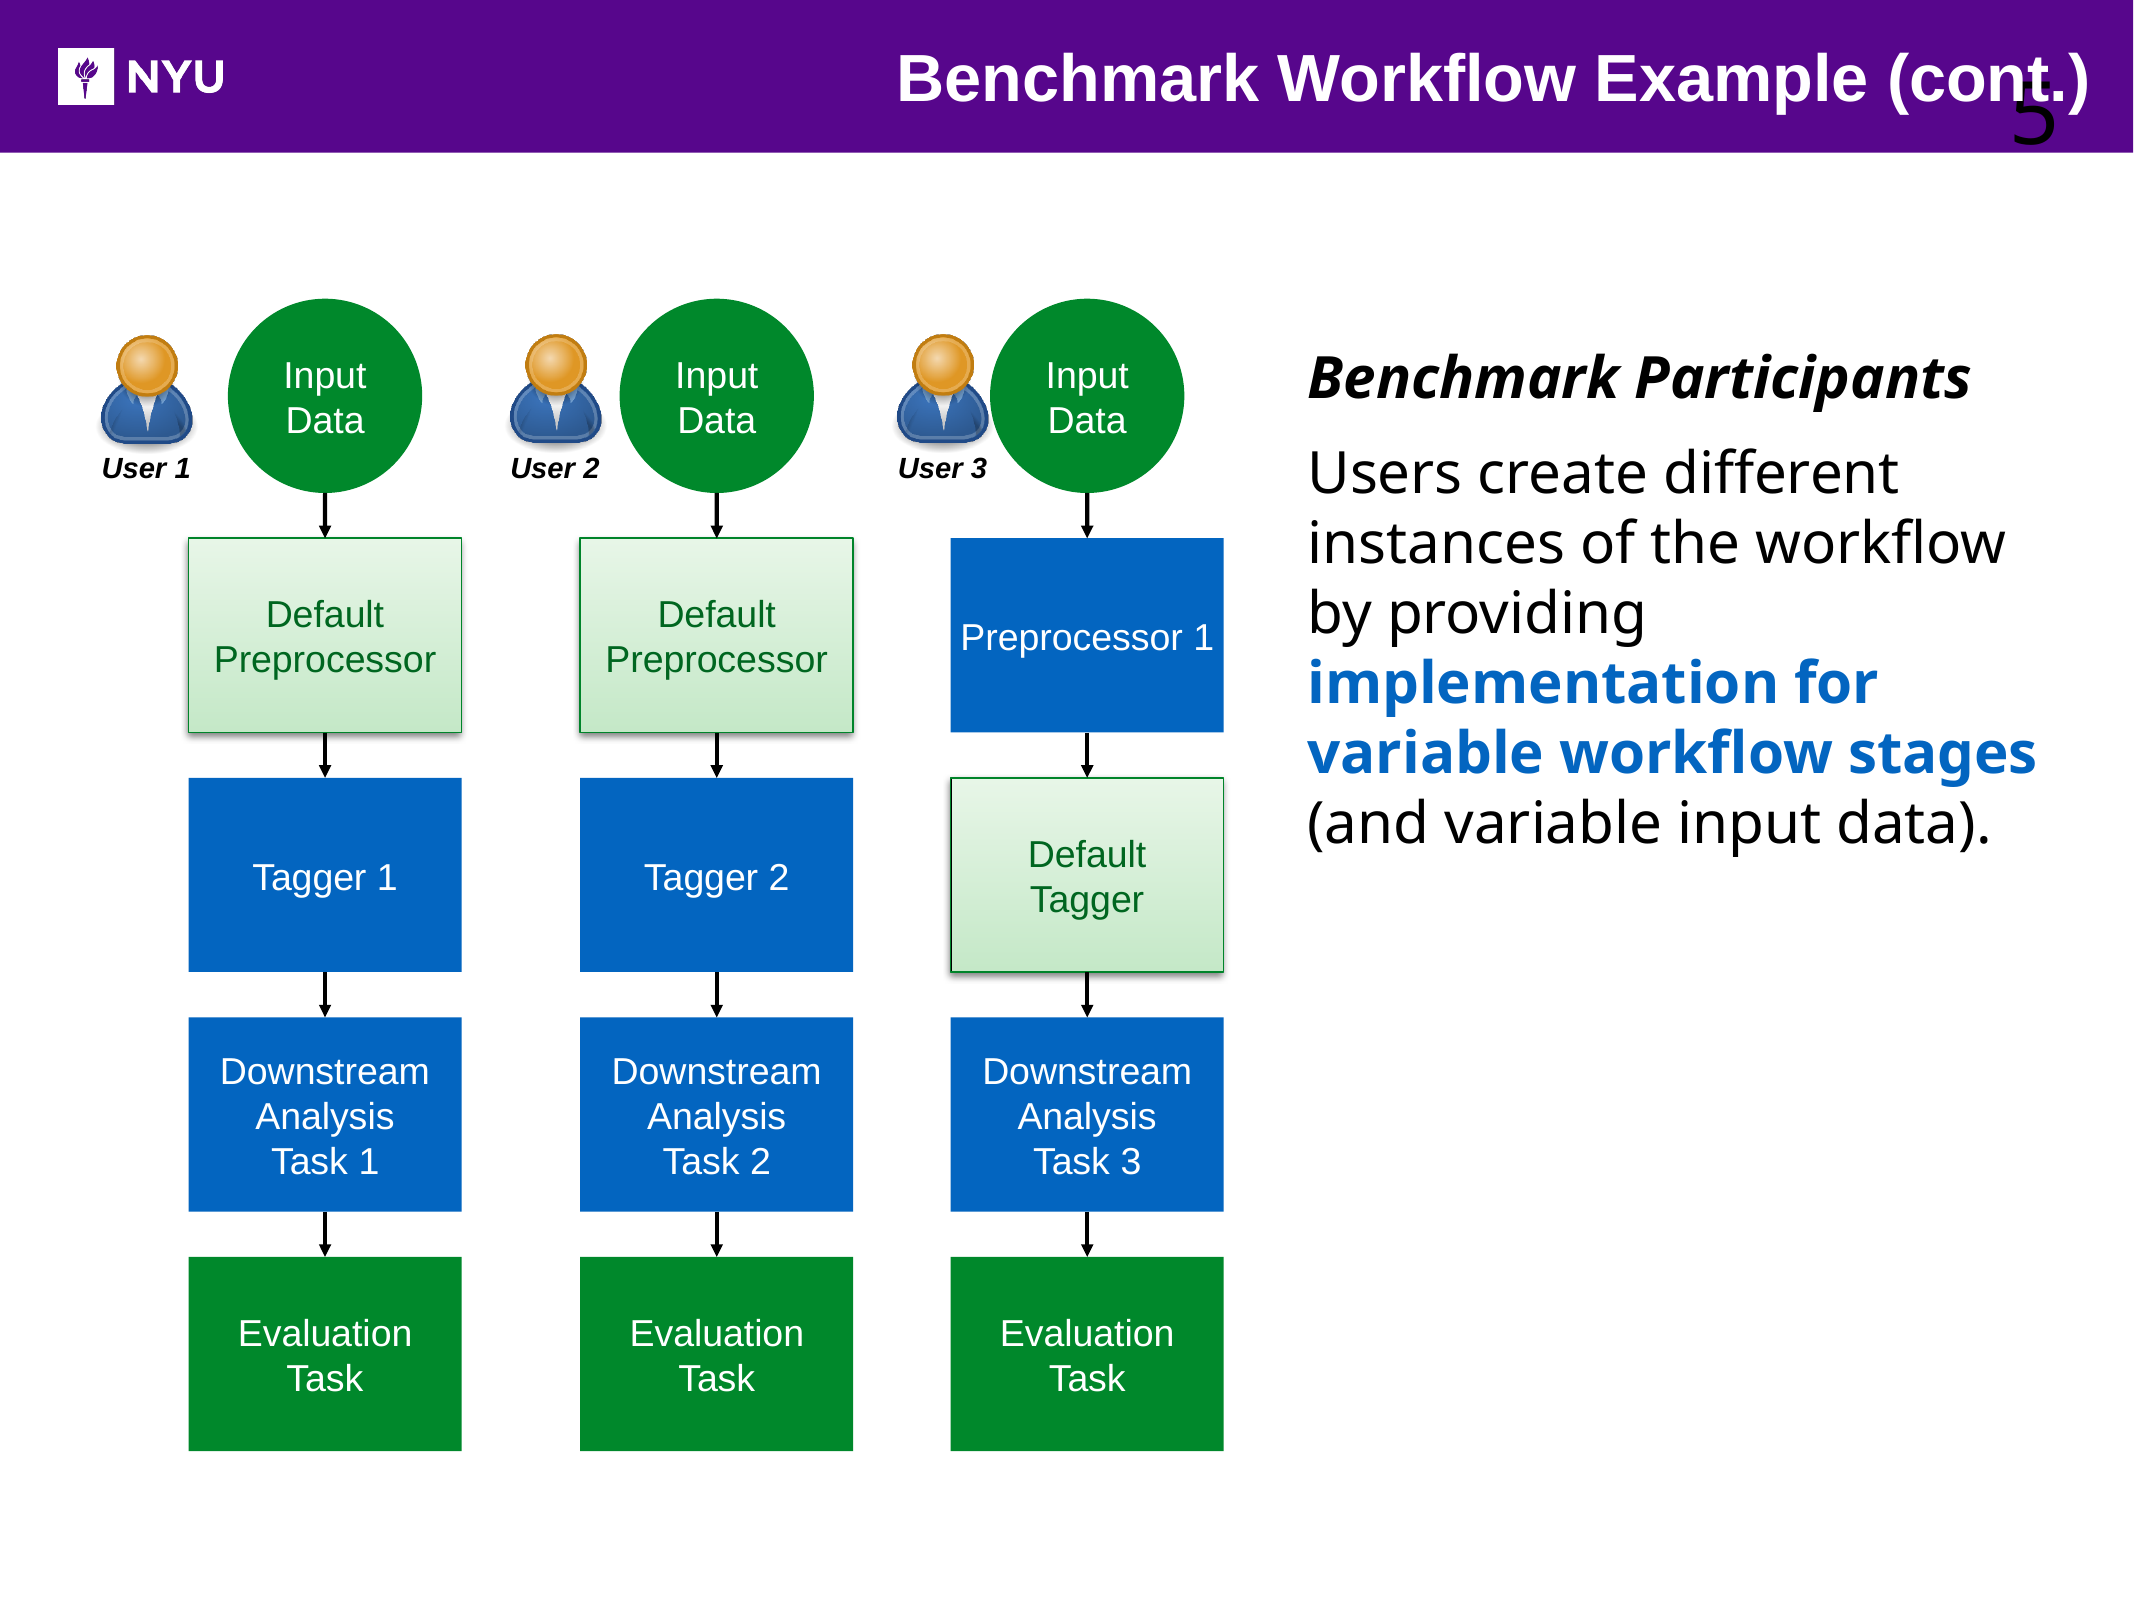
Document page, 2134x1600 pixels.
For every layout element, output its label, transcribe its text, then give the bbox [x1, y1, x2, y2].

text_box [877, 298, 1225, 1452]
text_box Benchmark Participants Users create different instances of the workflow by providing implementation for variable workflow stages (and variable input data). [1299, 331, 2084, 863]
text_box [81, 298, 462, 1452]
text_box Benchmark Workflow Example (cont.) [26, 26, 2100, 123]
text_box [489, 298, 854, 1452]
